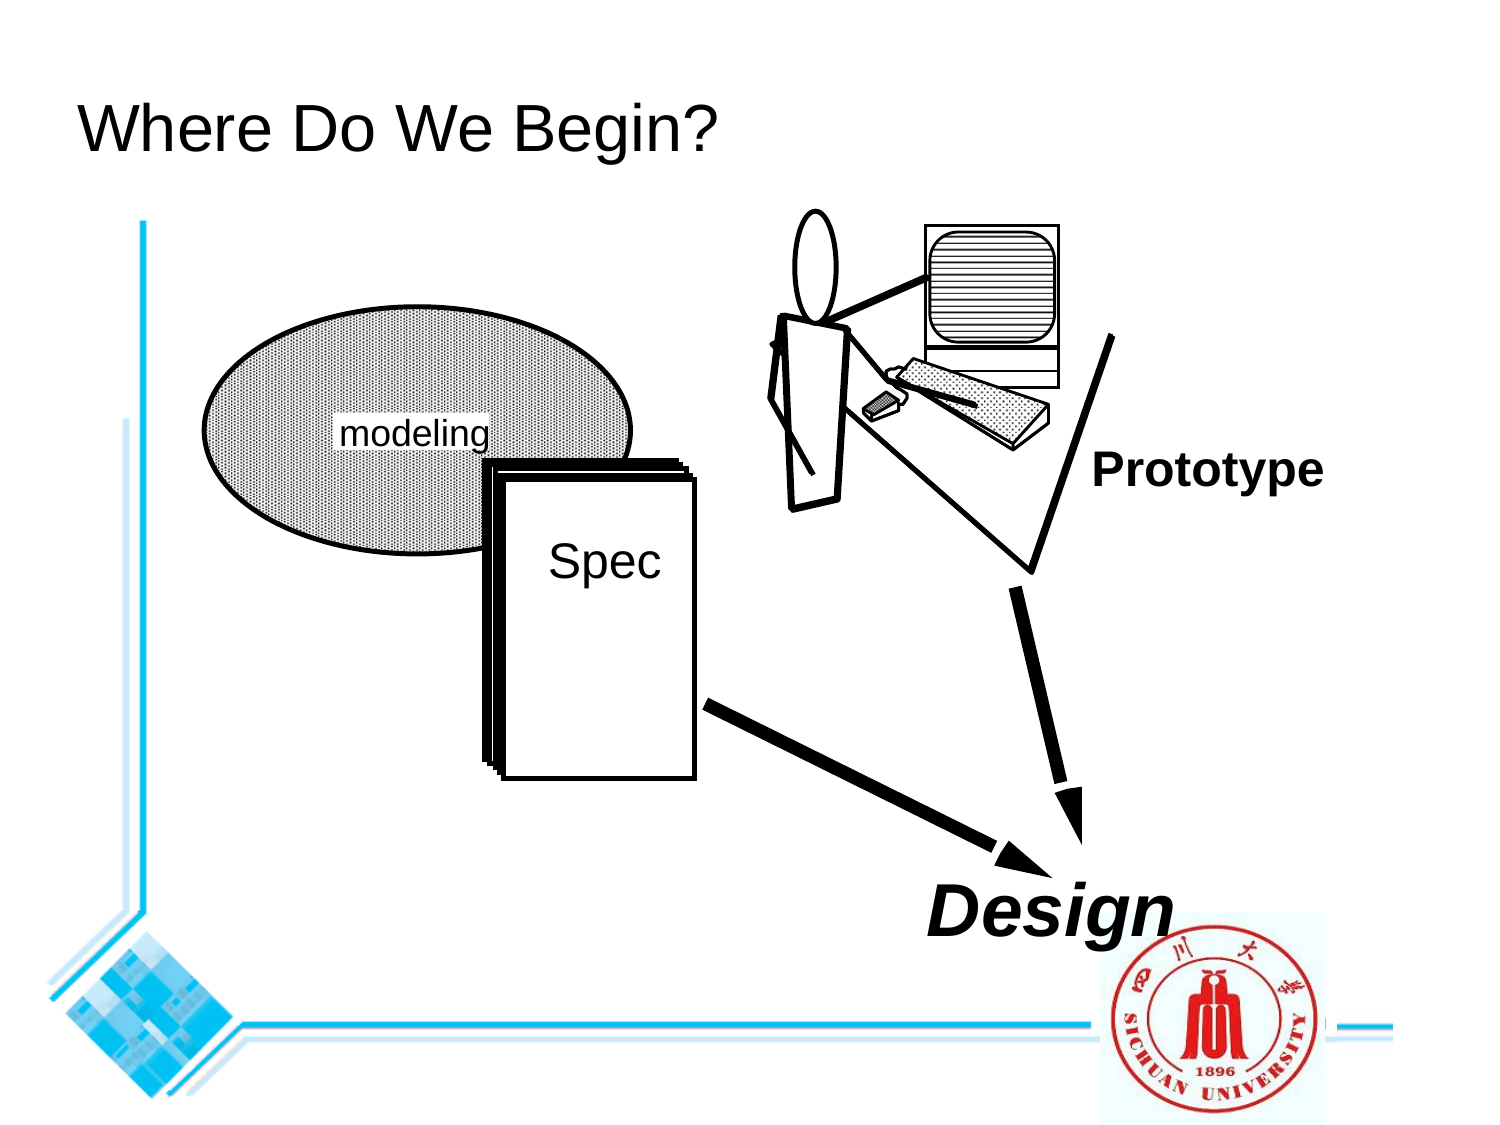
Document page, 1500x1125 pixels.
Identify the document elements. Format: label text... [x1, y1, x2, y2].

picture [35, 209, 1393, 1125]
text_box [794, 211, 837, 324]
text_box [495, 468, 687, 768]
text_box [769, 315, 812, 473]
text_box Design [926, 861, 1178, 952]
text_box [704, 703, 1053, 879]
text_box [484, 460, 677, 760]
text_box [489, 464, 681, 764]
text_box [822, 275, 1111, 571]
text_box [925, 225, 1059, 316]
text_box [818, 322, 849, 331]
text_box modeling [339, 409, 491, 455]
text_box [844, 329, 976, 405]
text_box [929, 231, 1055, 315]
text_box Spec [547, 528, 662, 589]
text_box [1030, 335, 1114, 573]
text_box [204, 306, 631, 554]
text_box [785, 317, 846, 507]
text_box [499, 474, 691, 773]
text_box [782, 312, 809, 326]
text_box [503, 479, 695, 779]
text_box [333, 412, 339, 450]
text_box [787, 333, 849, 511]
text_box Prototype [1091, 436, 1325, 498]
text_box Where Do We Begin? [62, 37, 1413, 188]
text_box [1014, 586, 1082, 845]
